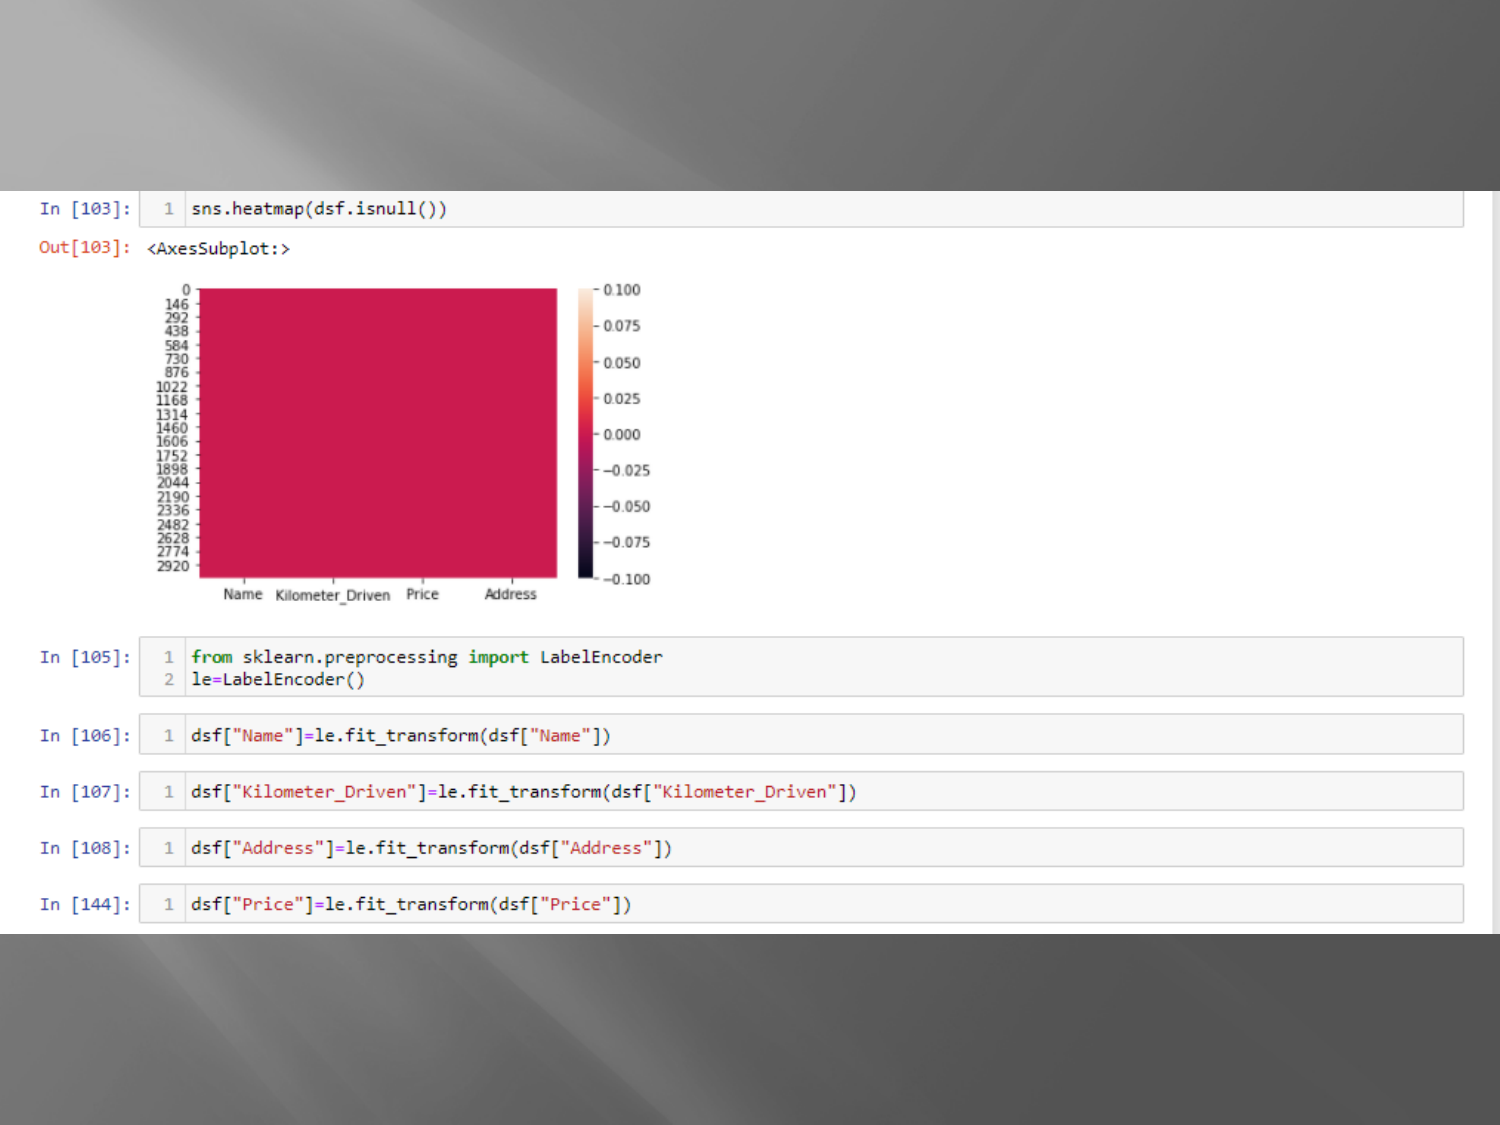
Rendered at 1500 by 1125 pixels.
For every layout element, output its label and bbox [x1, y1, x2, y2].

picture [0, 190, 1500, 935]
